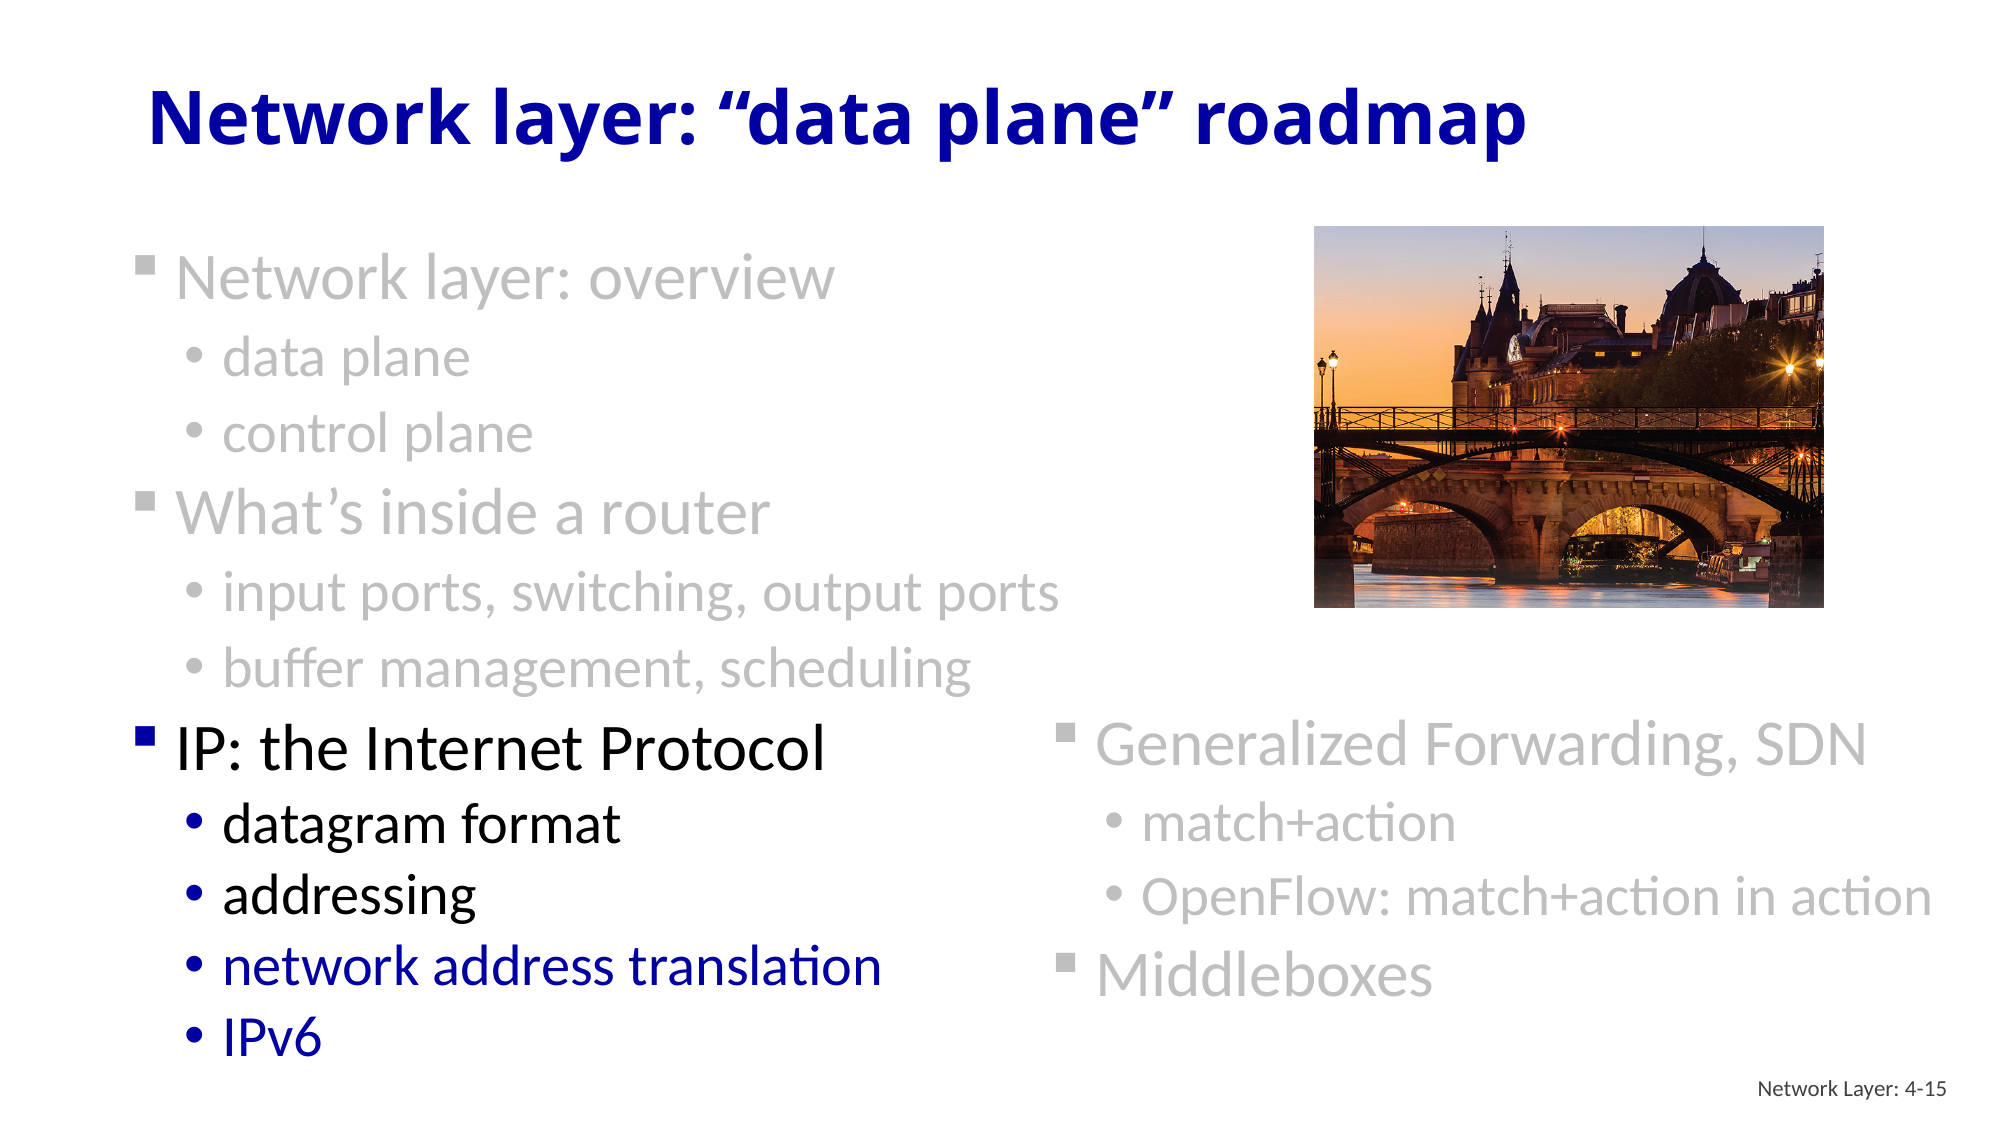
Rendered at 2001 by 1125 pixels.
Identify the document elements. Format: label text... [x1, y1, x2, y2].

title Network layer: “data plane” roadmap [131, 47, 1856, 195]
picture [1314, 226, 1824, 608]
text_box Generalized Forwarding, SDN match+action OpenFlow: match+action in action Middleboxes [1014, 701, 2000, 1020]
list Network layer: overview data plane control plane What’s inside a router input ports, switching, output ports buffer management, scheduling IP: the Internet Protocol datagram format addressing network address translation IPv6 [93, 234, 1180, 1087]
slide_number Network Layer: 4-15 [1512, 1056, 1963, 1117]
